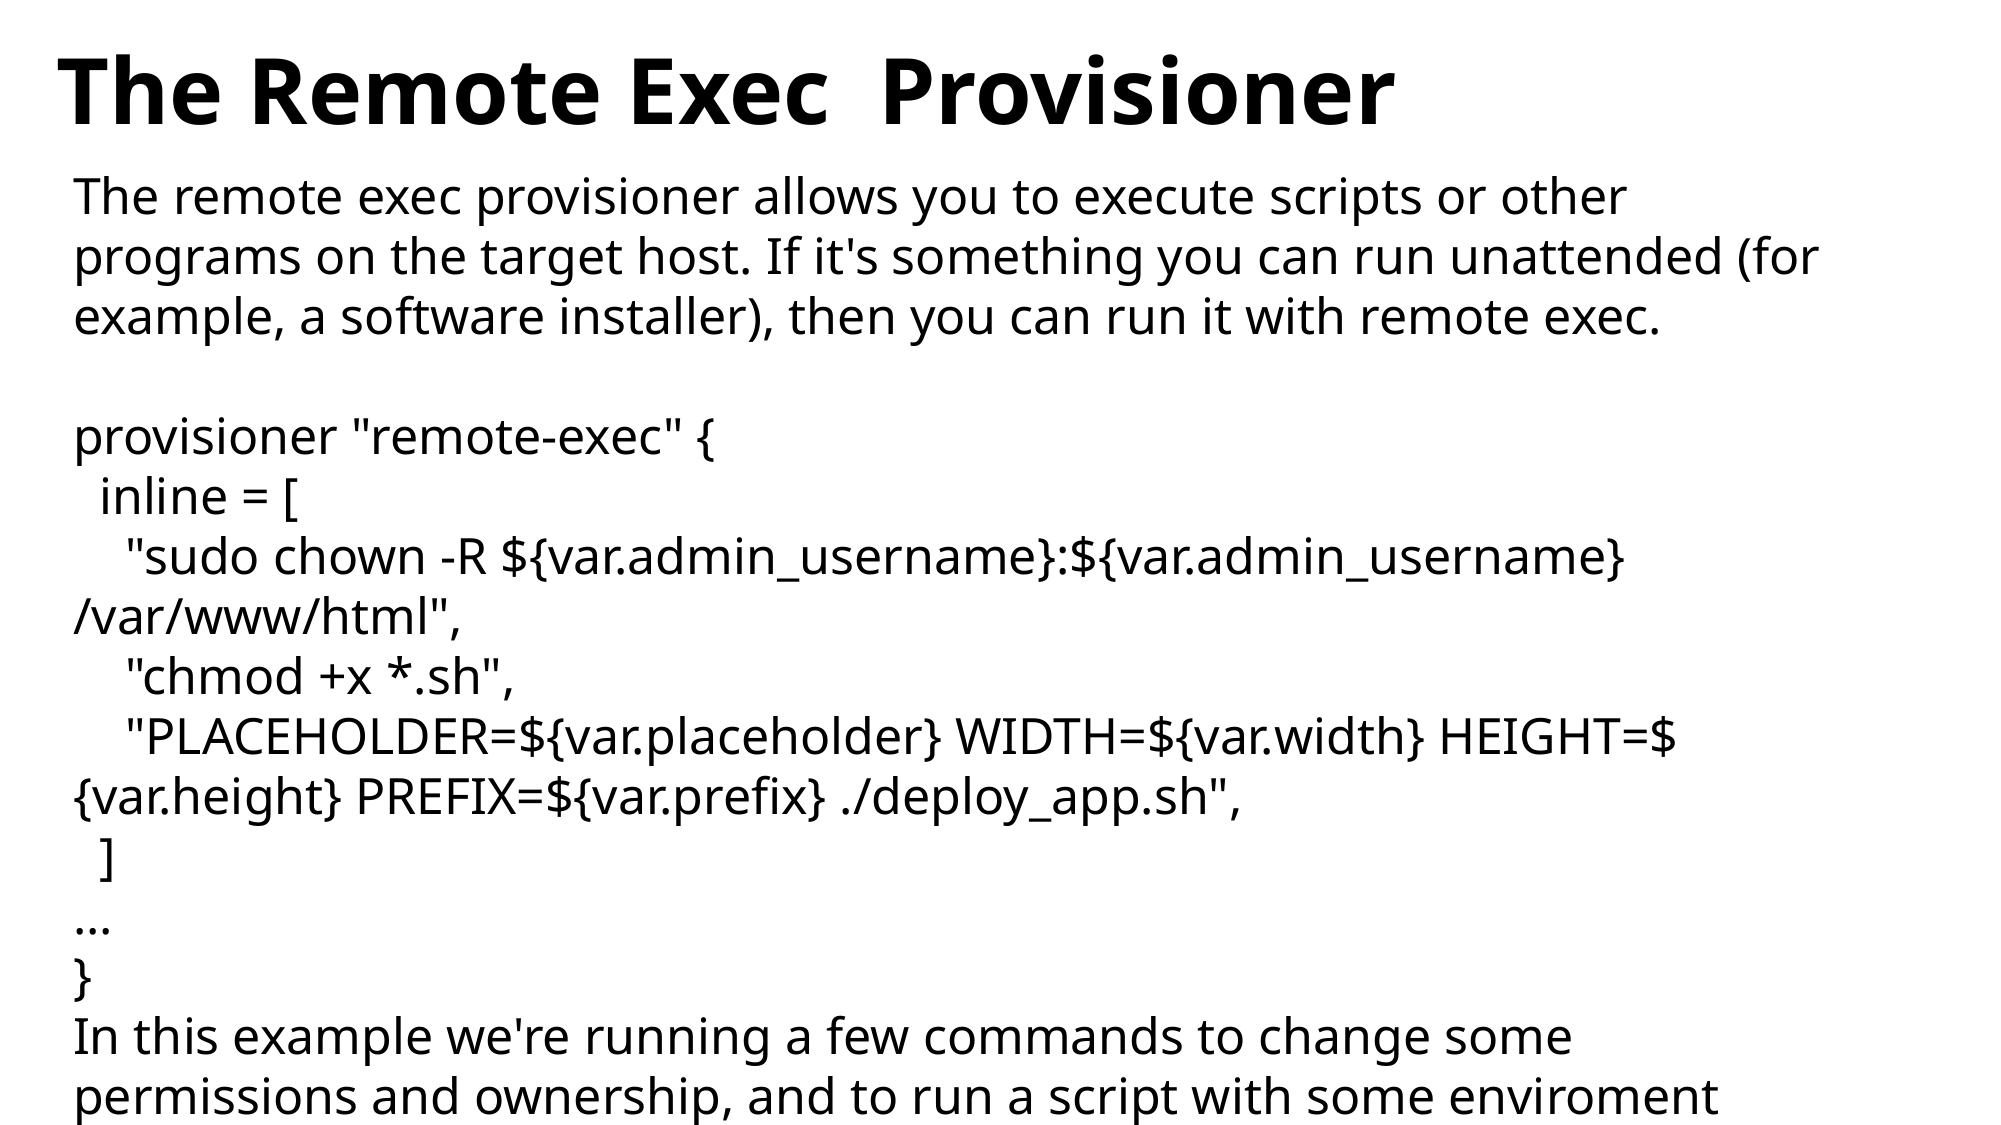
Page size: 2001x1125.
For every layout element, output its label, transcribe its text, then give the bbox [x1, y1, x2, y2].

title The Remote Exec Provisioner [41, 14, 1767, 175]
text_box The remote exec provisioner allows you to execute scripts or other programs on the target host. If it's something you can run unattended (for example, a software installer), then you can run it with remote exec. provisioner "remote-exec" { inline = [ "sudo chown -R ${var.admin_username}:${var.admin_username} /var/www/html", "chmod +x *.sh", "PLACEHOLDER=${var.placeholder} WIDTH=${var.width} HEIGHT=${var.height} PREFIX=${var.prefix} ./deploy_app.sh", ] ... } In this example we're running a few commands to change some permissions and ownership, and to run a script with some enviroment variables. [58, 156, 1858, 1125]
